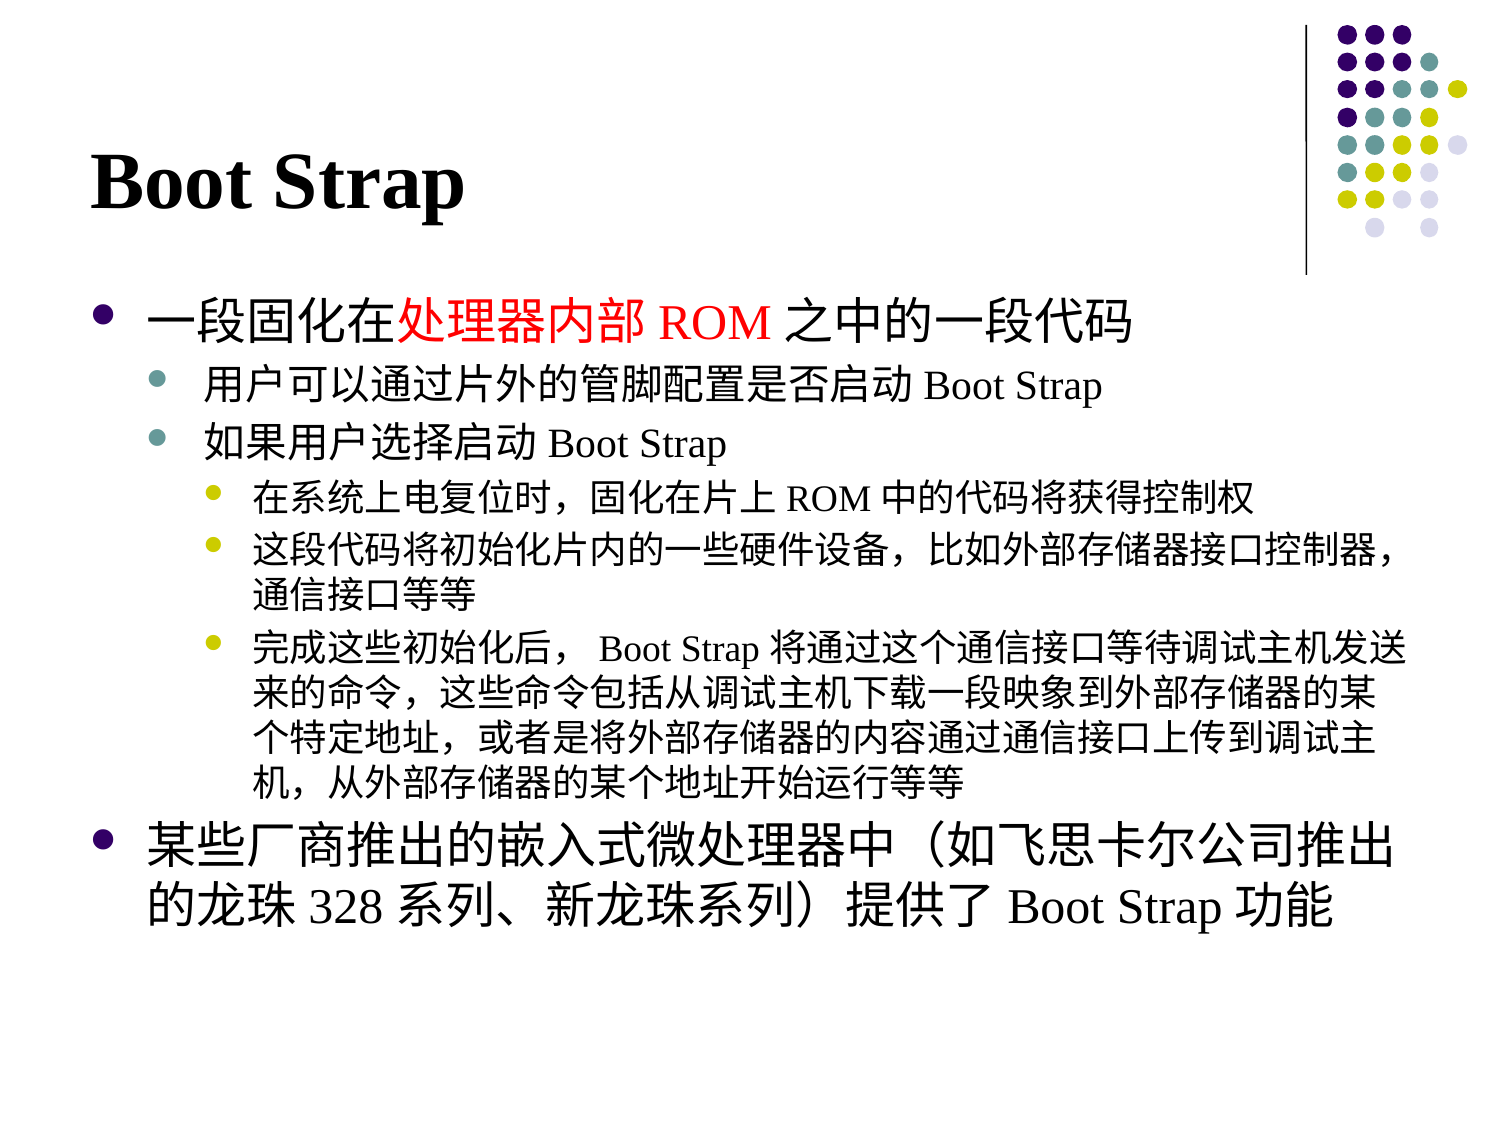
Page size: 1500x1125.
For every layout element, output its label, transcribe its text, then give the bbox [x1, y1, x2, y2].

list 一段固化在处理器内部ROM之中的一段代码 用户可以通过片外的管脚配置是否启动Boot Strap 如果用户选择启动Boot Strap 在系统上电复位时，固化在片上ROM中的代码将获得控制权 这段代码将初始化片内的一些硬件设备，比如外部存储器接口控制器，通信接口等等 完成这些初始化后，Boot Strap将通过这个通信接口等待调试主机发送来的命令，这些命令包括从调试主机下载一段映象到外部存储器的某个特定地址，或者是将外部存储器的内容通过通信接口上传到调试主机，从外部存储器的某个地址开始运行等等 某些厂商推出的嵌入式微处理器中（如飞思卡尔公司推出的龙珠328系列、新龙珠系列）提供了Boot Strap功能 [75, 282, 1425, 1006]
title Boot Strap [75, 20, 1313, 233]
